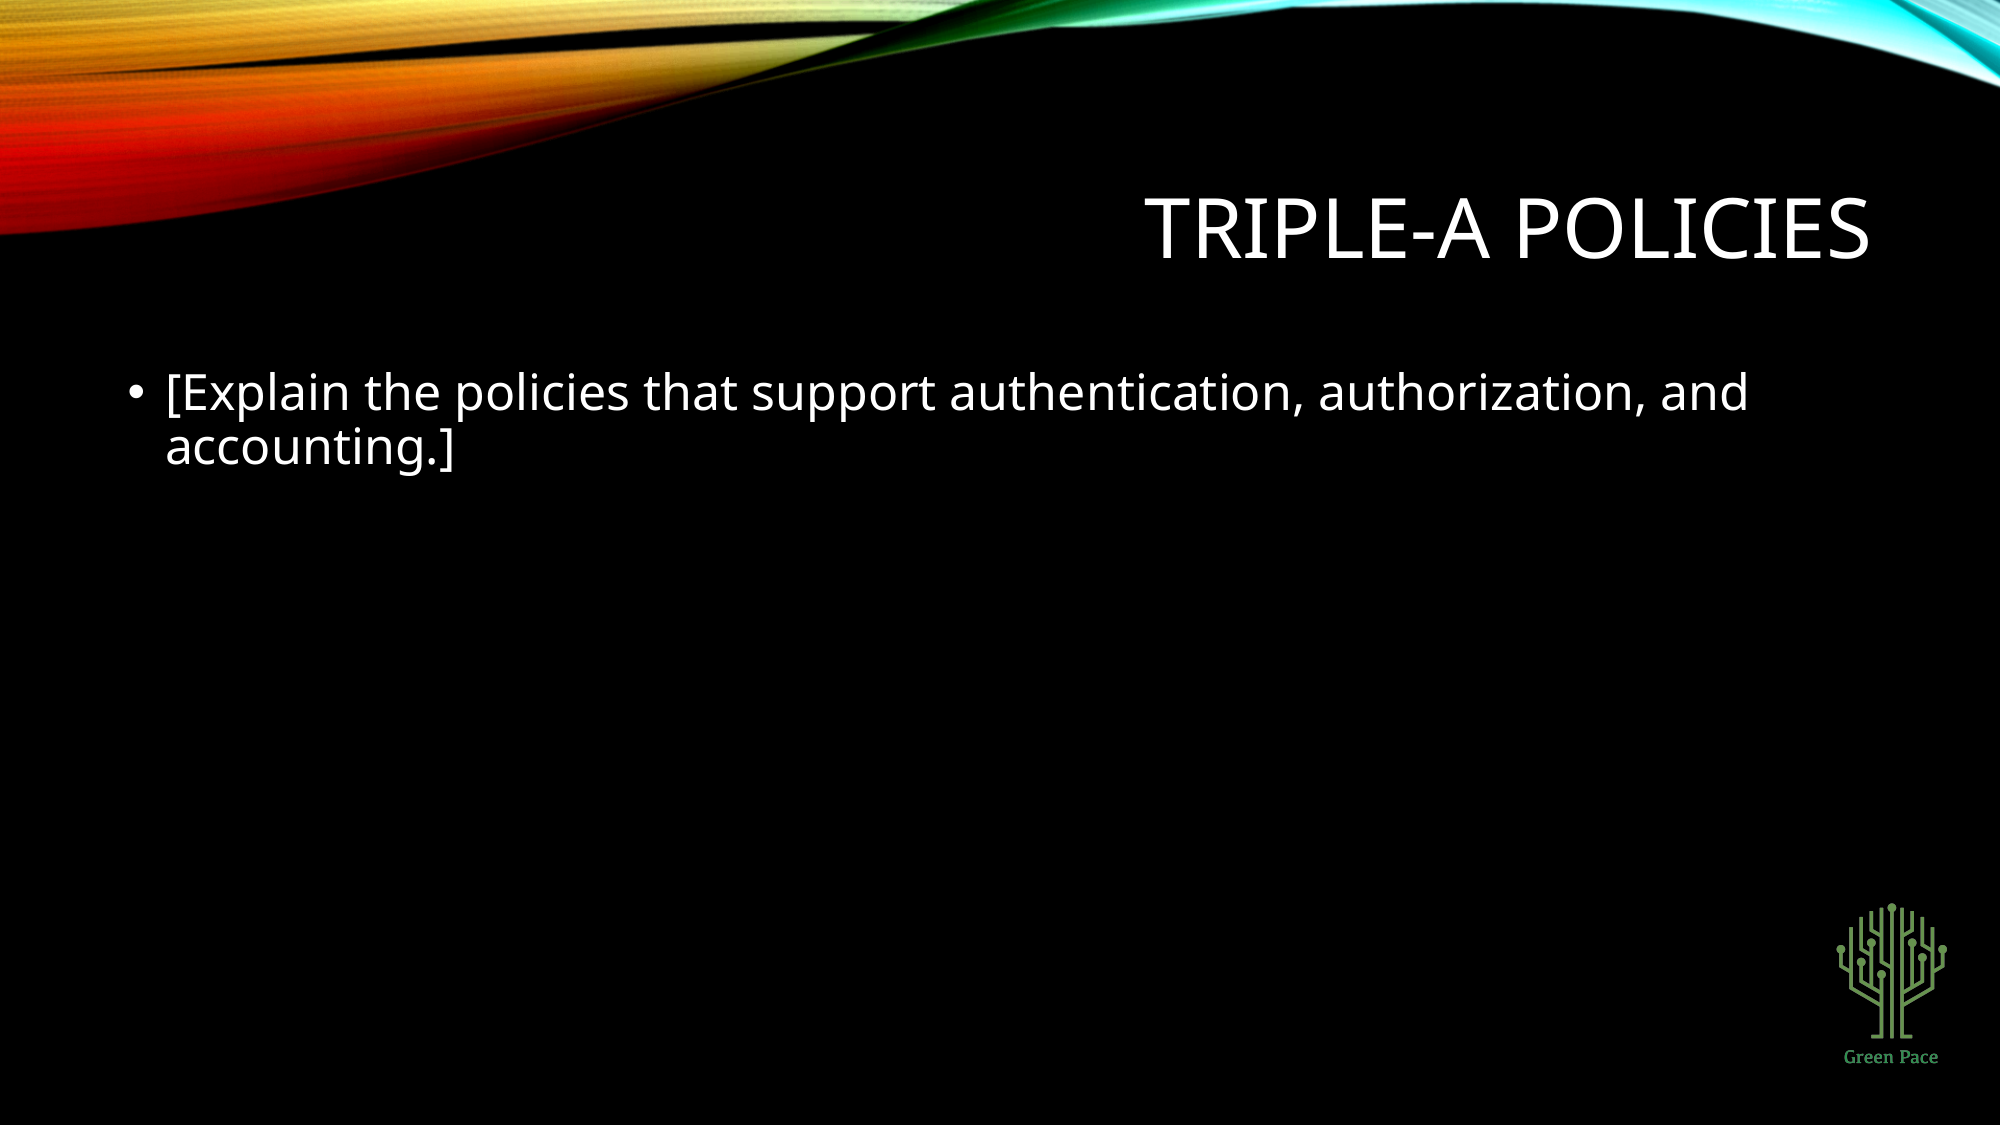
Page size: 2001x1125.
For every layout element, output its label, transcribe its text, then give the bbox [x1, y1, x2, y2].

picture [0, 0, 2000, 237]
picture [1817, 892, 1964, 1082]
list [Explain the policies that support authentication, authorization, and accounting.] [112, 360, 1888, 1021]
title TRIPLE-A POLICIES [474, 125, 1888, 338]
